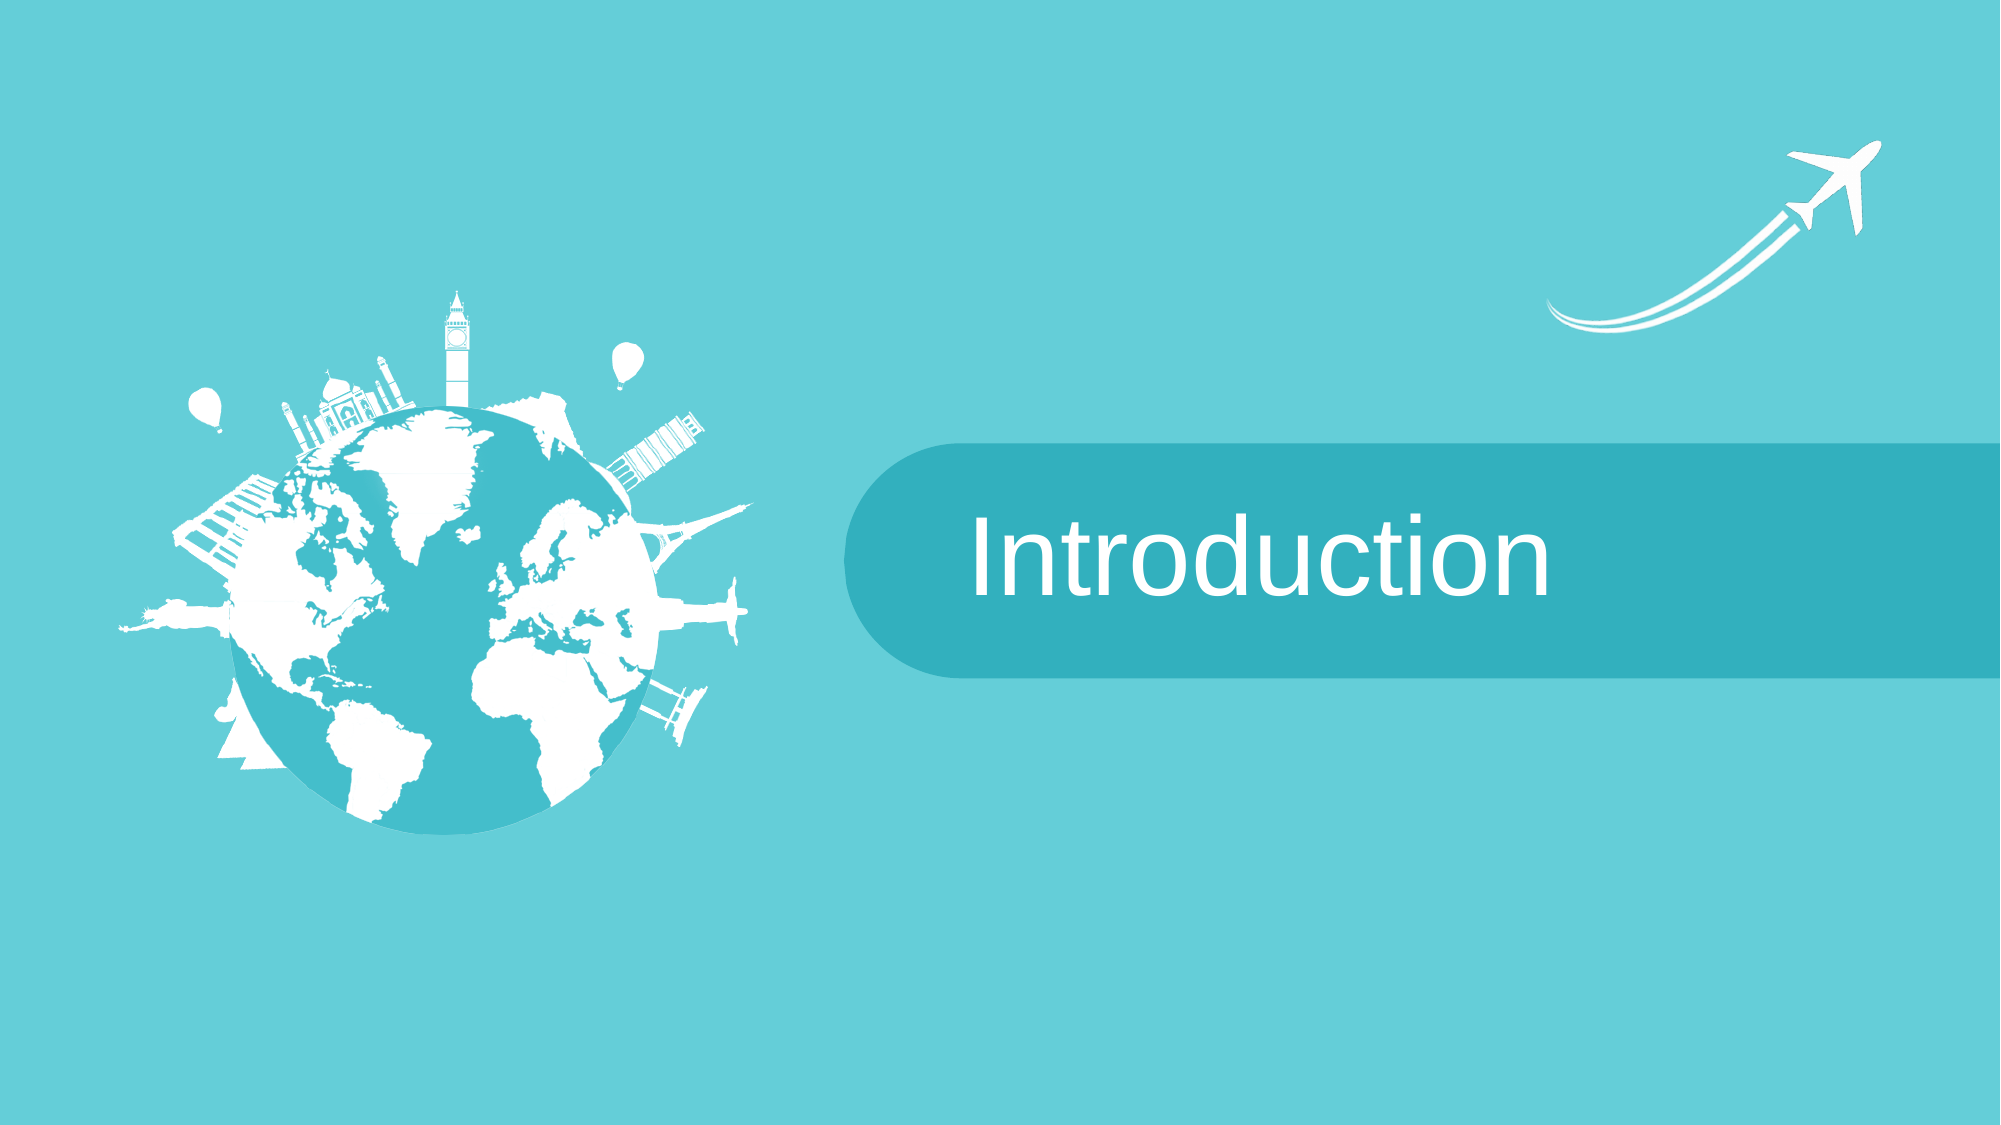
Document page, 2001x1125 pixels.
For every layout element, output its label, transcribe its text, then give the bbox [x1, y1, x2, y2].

picture [118, 290, 754, 835]
list Introduction [951, 503, 1969, 615]
picture [1540, 102, 1916, 339]
